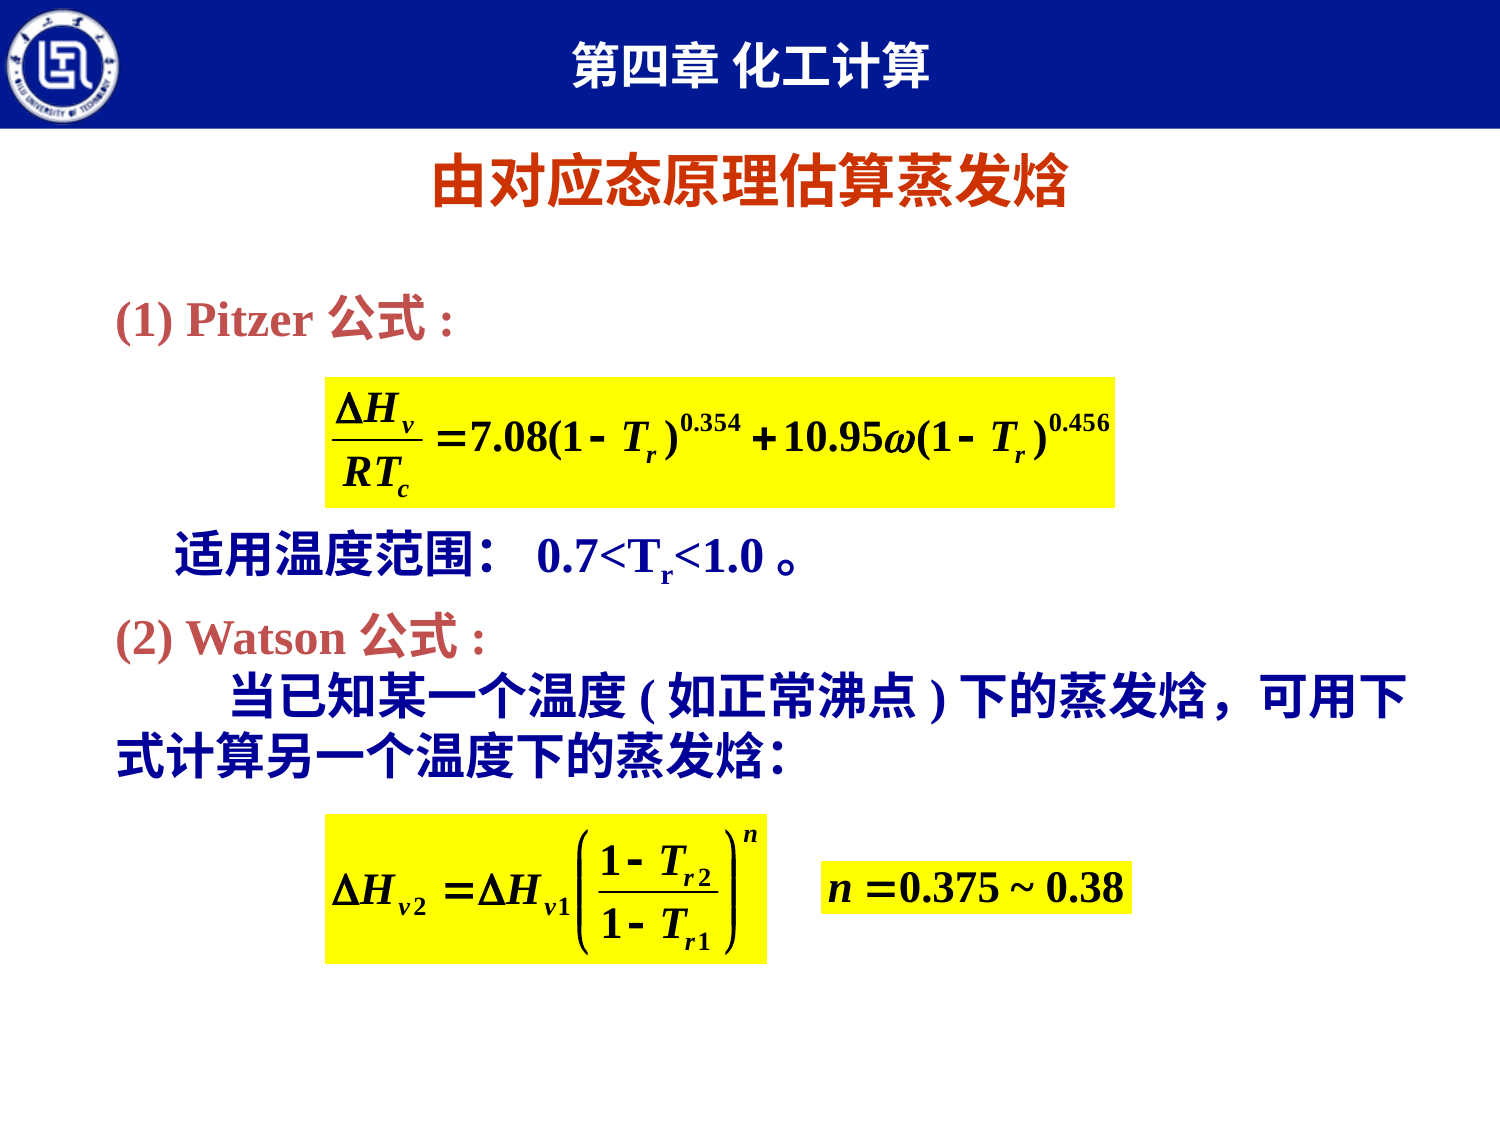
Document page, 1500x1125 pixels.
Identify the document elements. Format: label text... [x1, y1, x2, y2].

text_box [324, 376, 1116, 509]
text_box (1) Pitzer公式: [100, 278, 1424, 354]
text_box 适用温度范围：0.7<Tr<1.0。 [159, 514, 1365, 597]
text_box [820, 861, 1133, 915]
picture [1, 7, 123, 126]
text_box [324, 813, 768, 965]
title 由对应态原理估算蒸发焓 [94, 137, 1407, 250]
text_box (2) Watson公式: 当已知某一个温度(如正常沸点)下的蒸发焓，可用下式计算另一个温度下的蒸发焓： [100, 597, 1436, 793]
